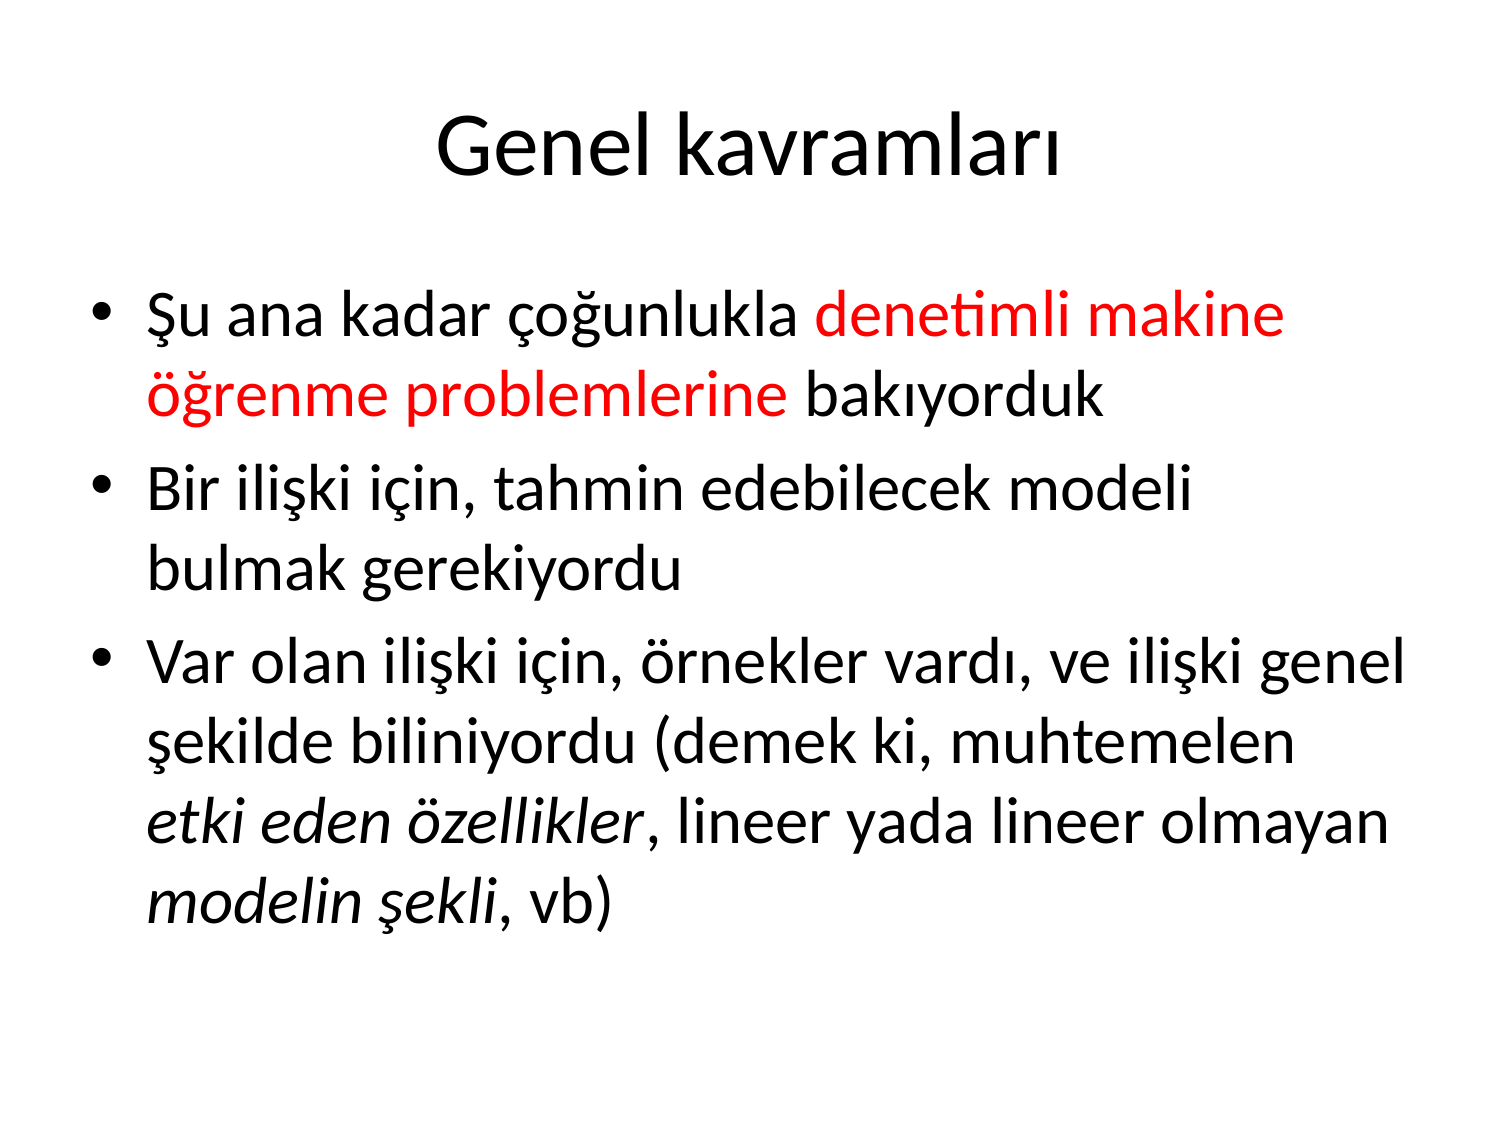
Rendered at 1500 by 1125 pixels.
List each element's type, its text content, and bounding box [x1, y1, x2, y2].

list Şu ana kadar çoğunlukla denetimli makine öğrenme problemlerine bakıyorduk Bir ilişki için, tahmin edebilecek modeli bulmak gerekiyordu Var olan ilişki için, örnekler vardı, ve ilişki genel şekilde biliniyordu (demek ki, muhtemelen etki eden özellikler, lineer yada lineer olmayan modelin şekli, vb) [75, 262, 1425, 1005]
title Genel kavramları [75, 45, 1425, 233]
